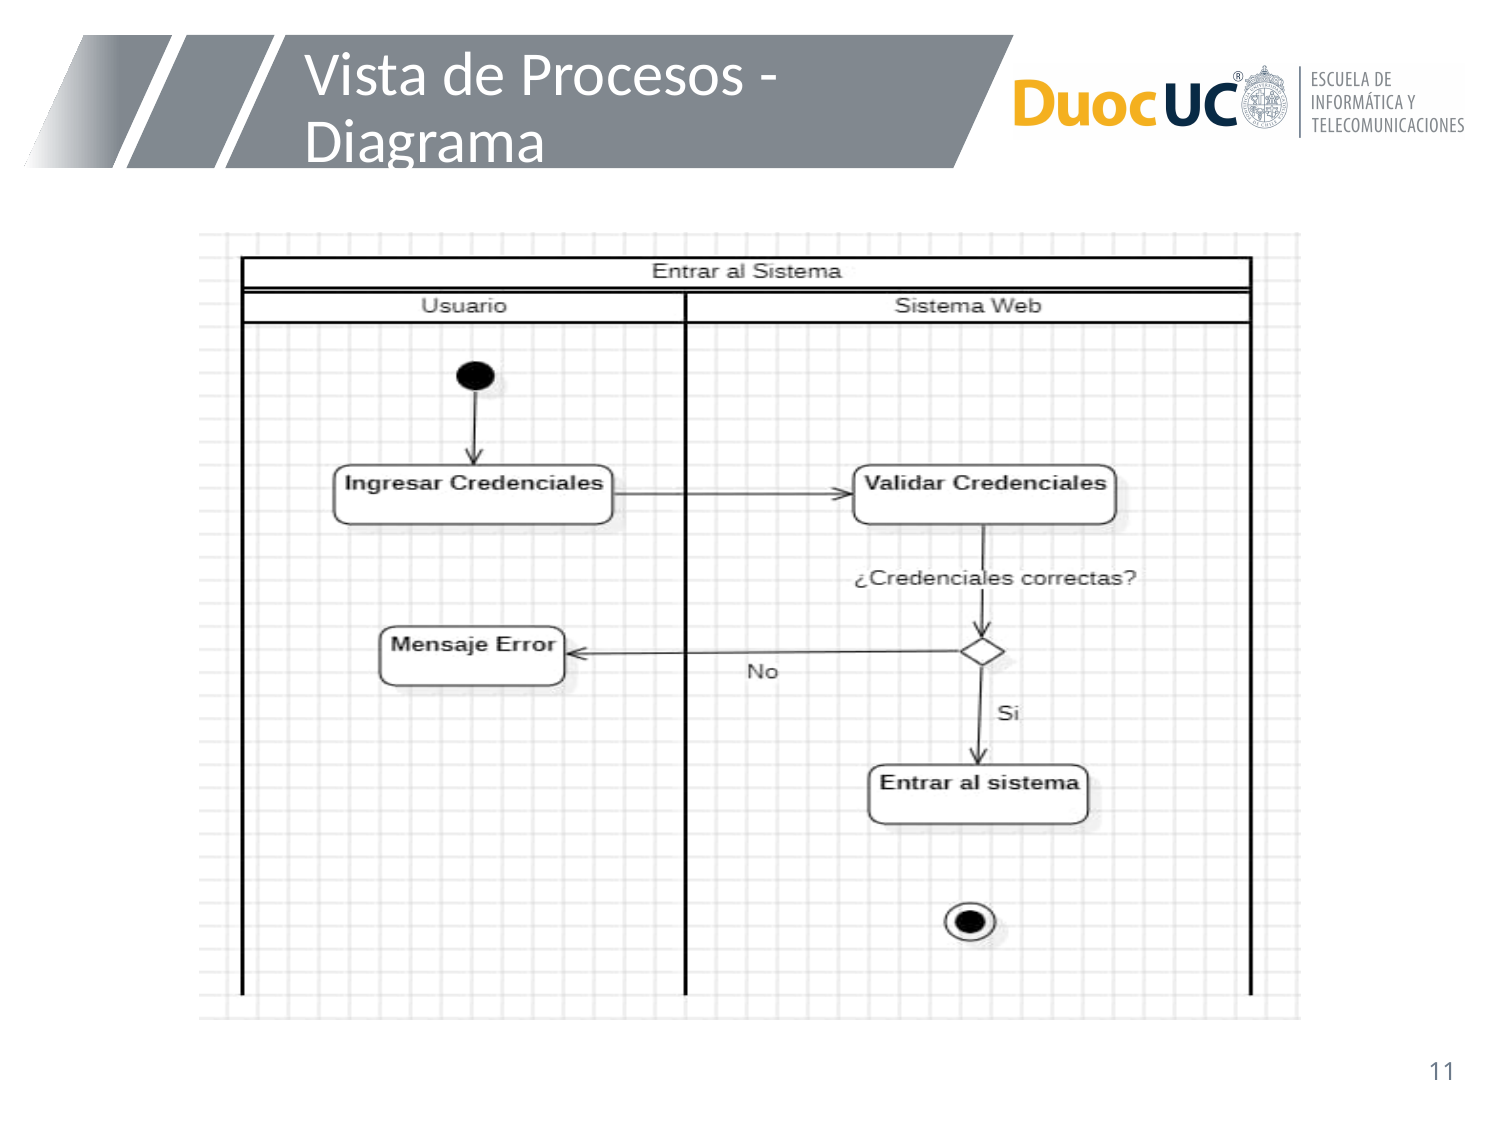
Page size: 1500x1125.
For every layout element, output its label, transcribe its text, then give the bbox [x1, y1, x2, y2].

picture [198, 232, 1301, 1020]
title Vista de Procesos - Diagrama [289, 41, 993, 176]
picture [1013, 63, 1465, 140]
